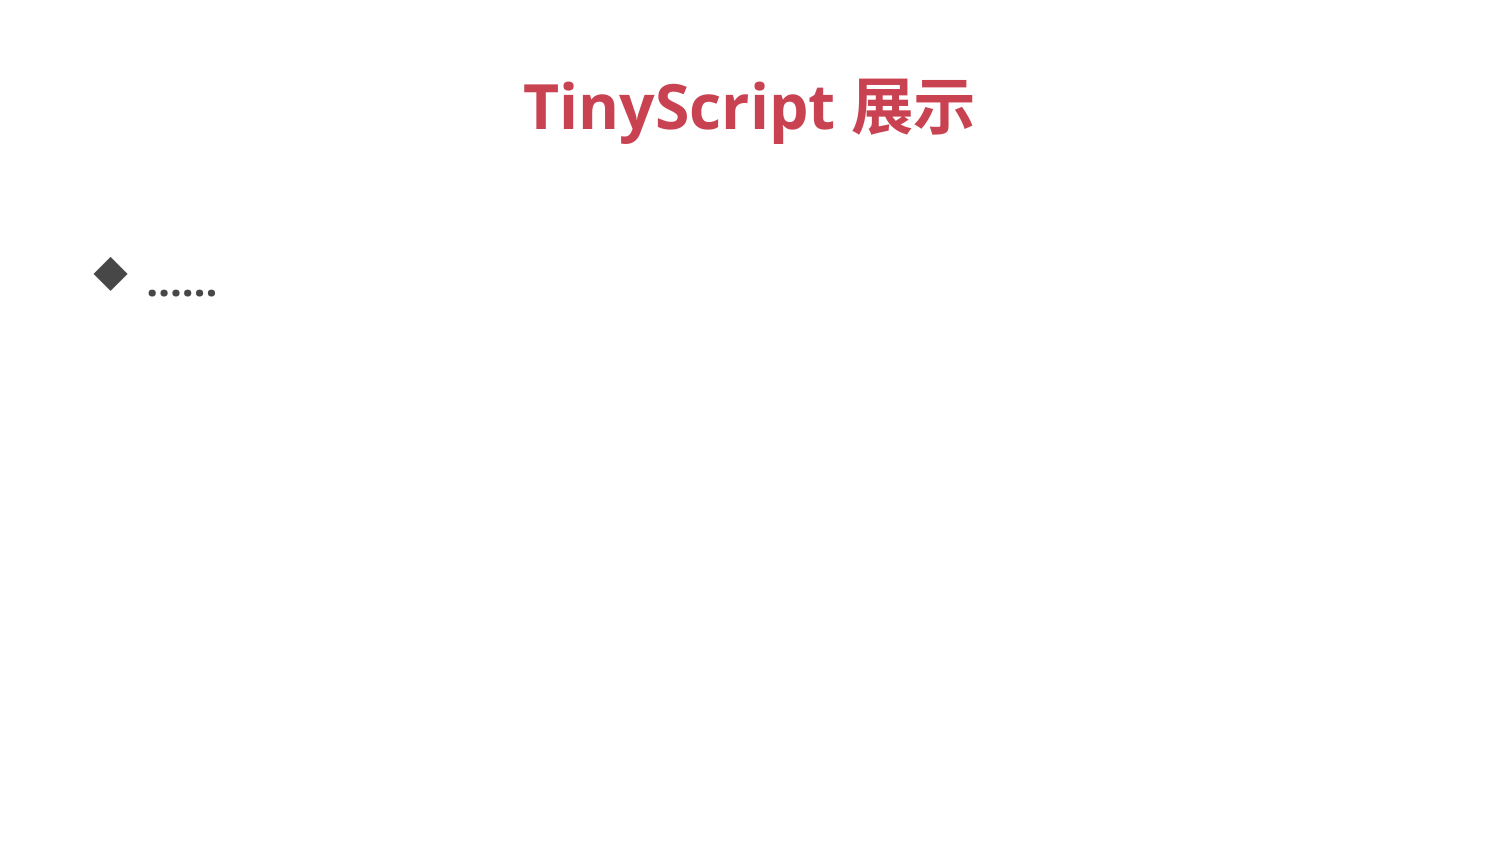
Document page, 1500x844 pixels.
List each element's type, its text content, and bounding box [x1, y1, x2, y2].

title TinyScript展示 [74, 33, 1426, 175]
list …… [74, 196, 1426, 754]
